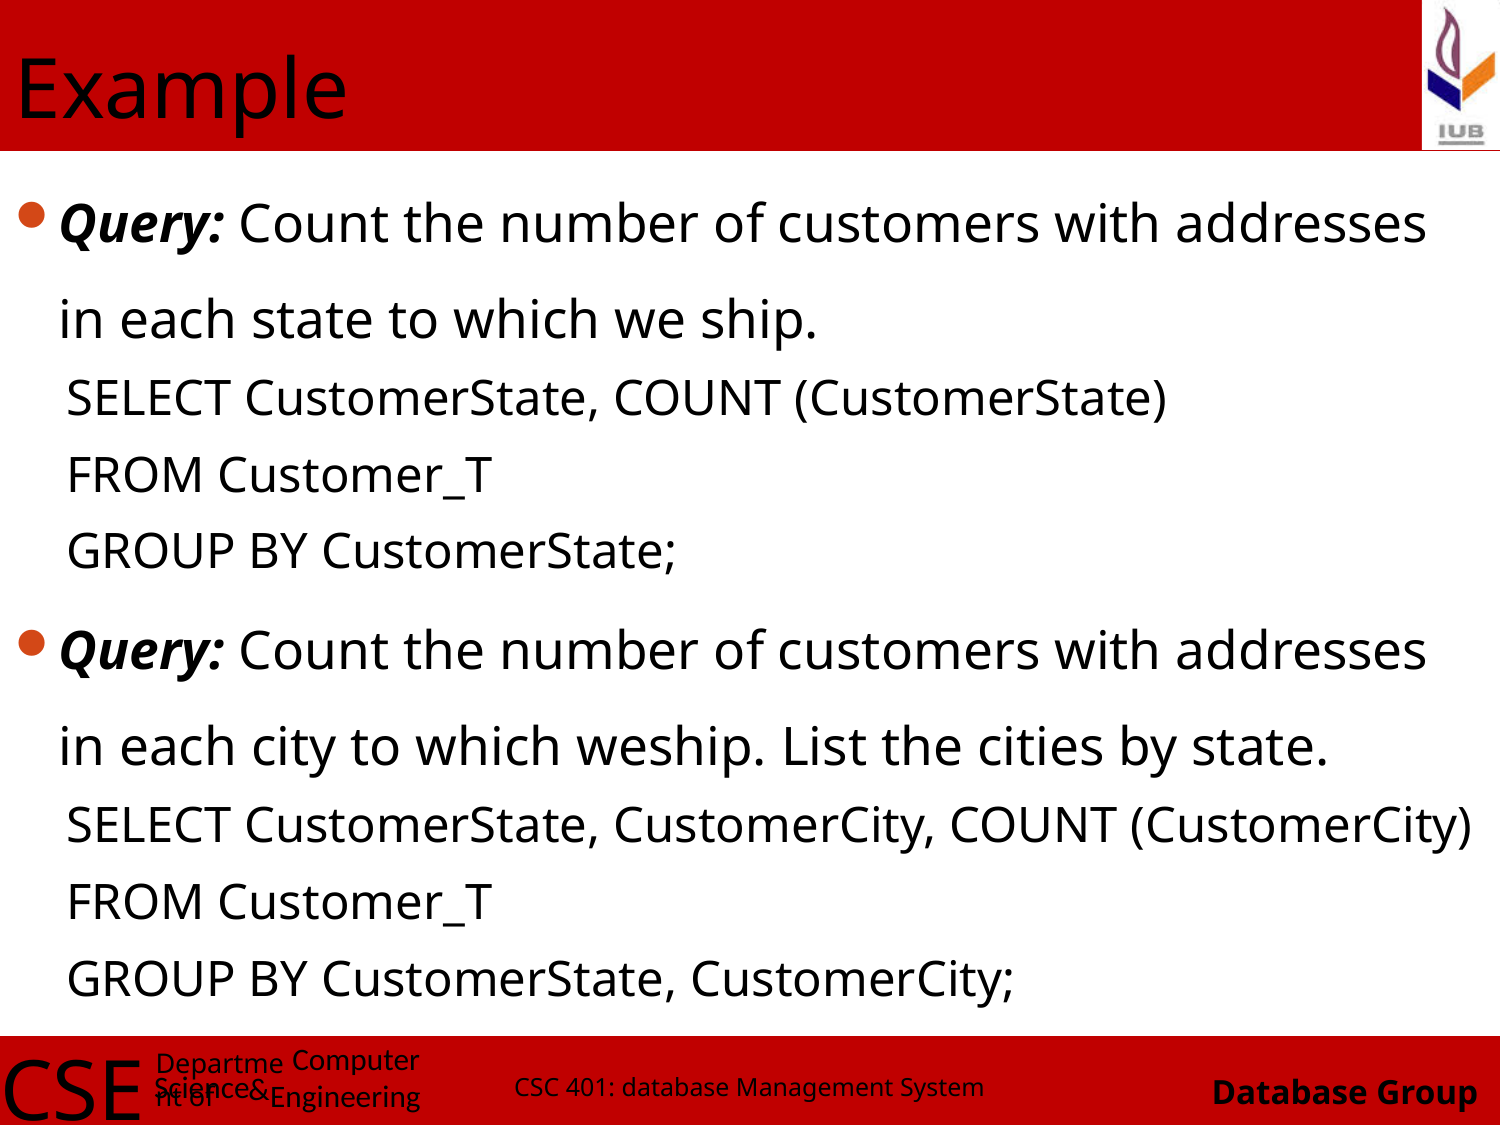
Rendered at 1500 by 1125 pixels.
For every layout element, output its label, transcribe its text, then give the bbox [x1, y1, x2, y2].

footer CSC 401: database Management System [487, 1064, 1013, 1115]
list Query: Count the number of customers with addresses in each state to which we ship. SELECT CustomerState, COUNT (CustomerState) FROM Customer_T GROUP BY CustomerState; Query: Count the number of customers with addresses in each city to which weship. List the cities by state. SELECT CustomerState, CustomerCity, COUNT (CustomerCity) FROM Customer_T GROUP BY CustomerState, CustomerCity; [0, 149, 1500, 1038]
title Example [0, 0, 1500, 149]
